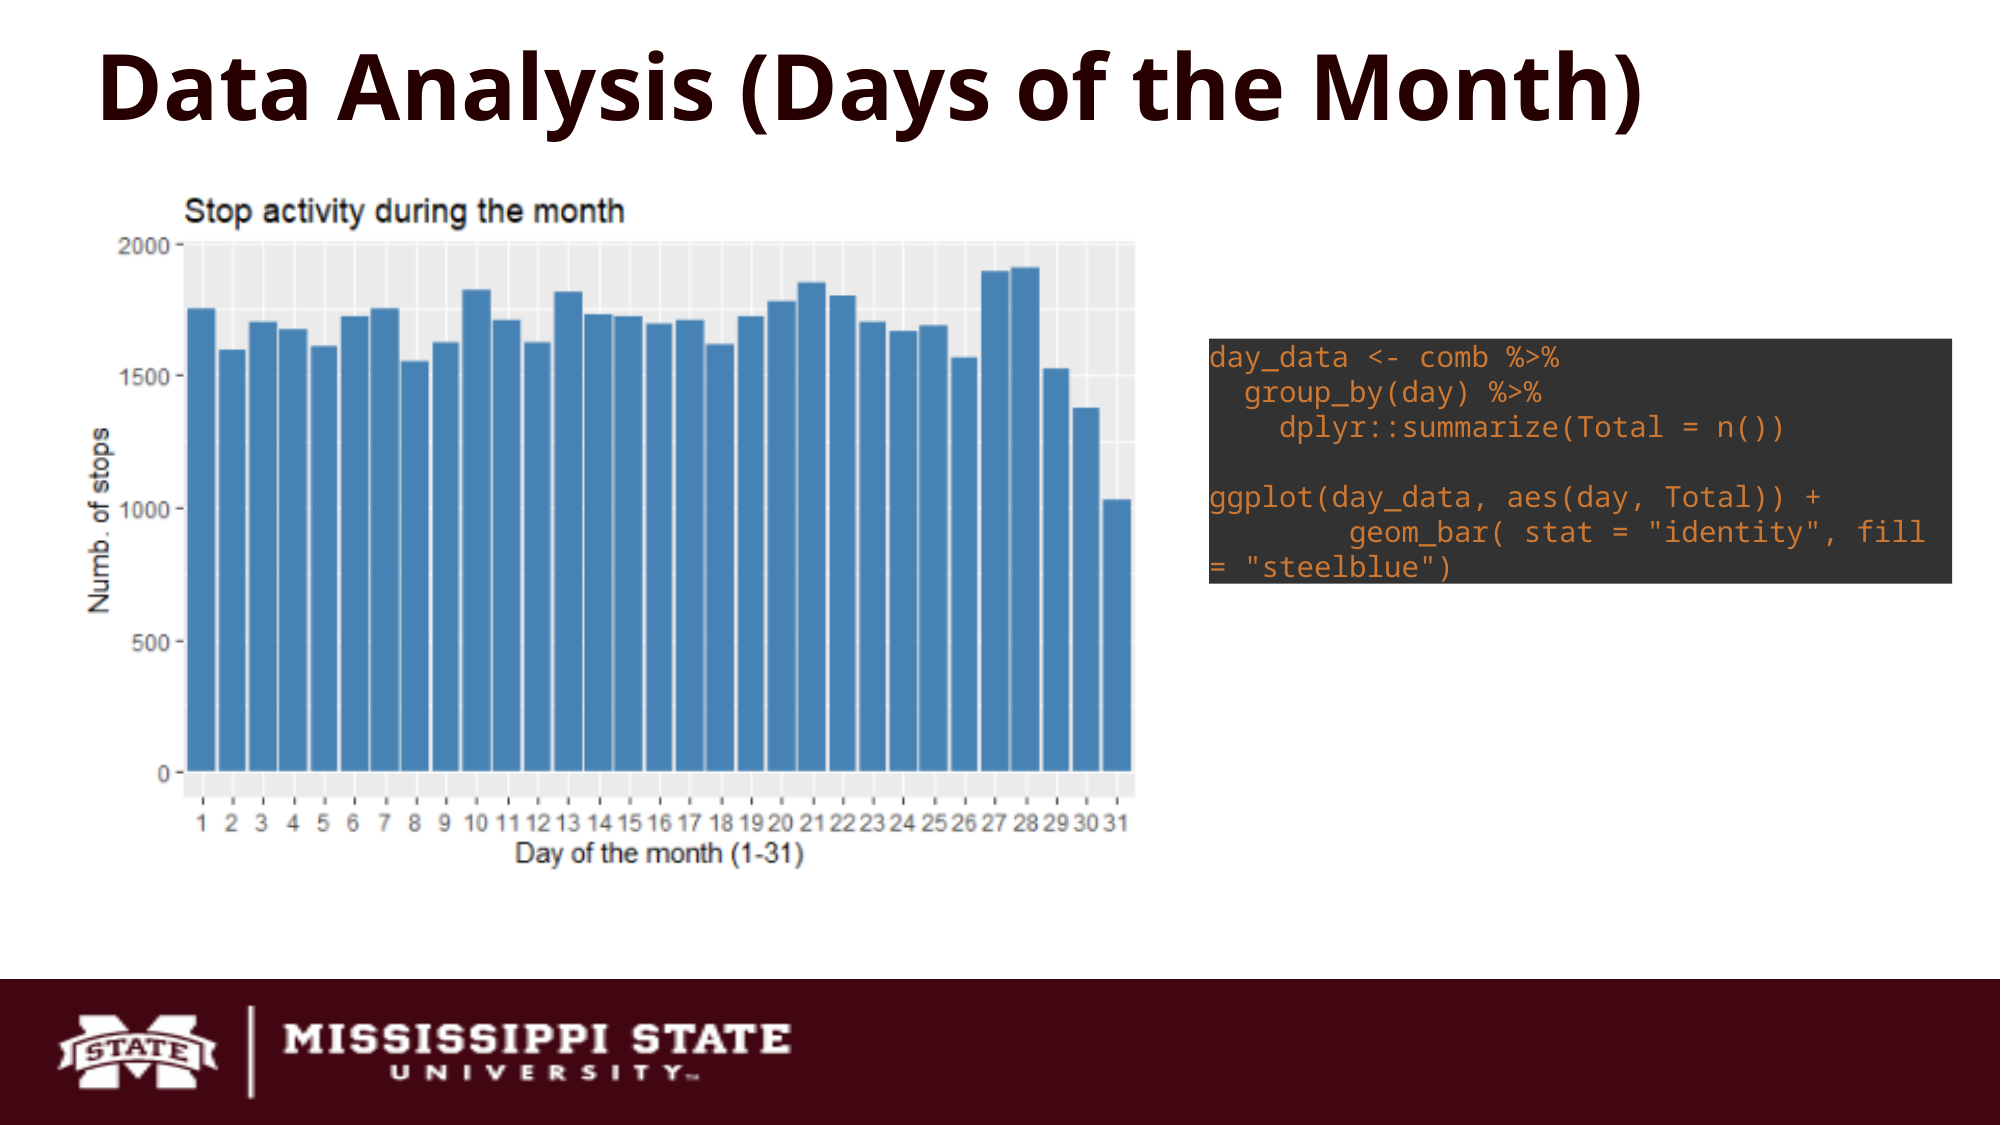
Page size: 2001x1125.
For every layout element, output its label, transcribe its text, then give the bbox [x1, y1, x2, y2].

picture [0, 979, 2000, 1125]
text_box day_data <- comb %>% group_by(day) %>% dplyr::summarize(Total = n()) ggplot(day_data, aes(day, Total)) + geom_bar( stat = "identity", fill = "steelblue") [1209, 338, 1953, 584]
picture [80, 188, 1146, 882]
title Data Analysis (Days of the Month) [80, 18, 1744, 164]
